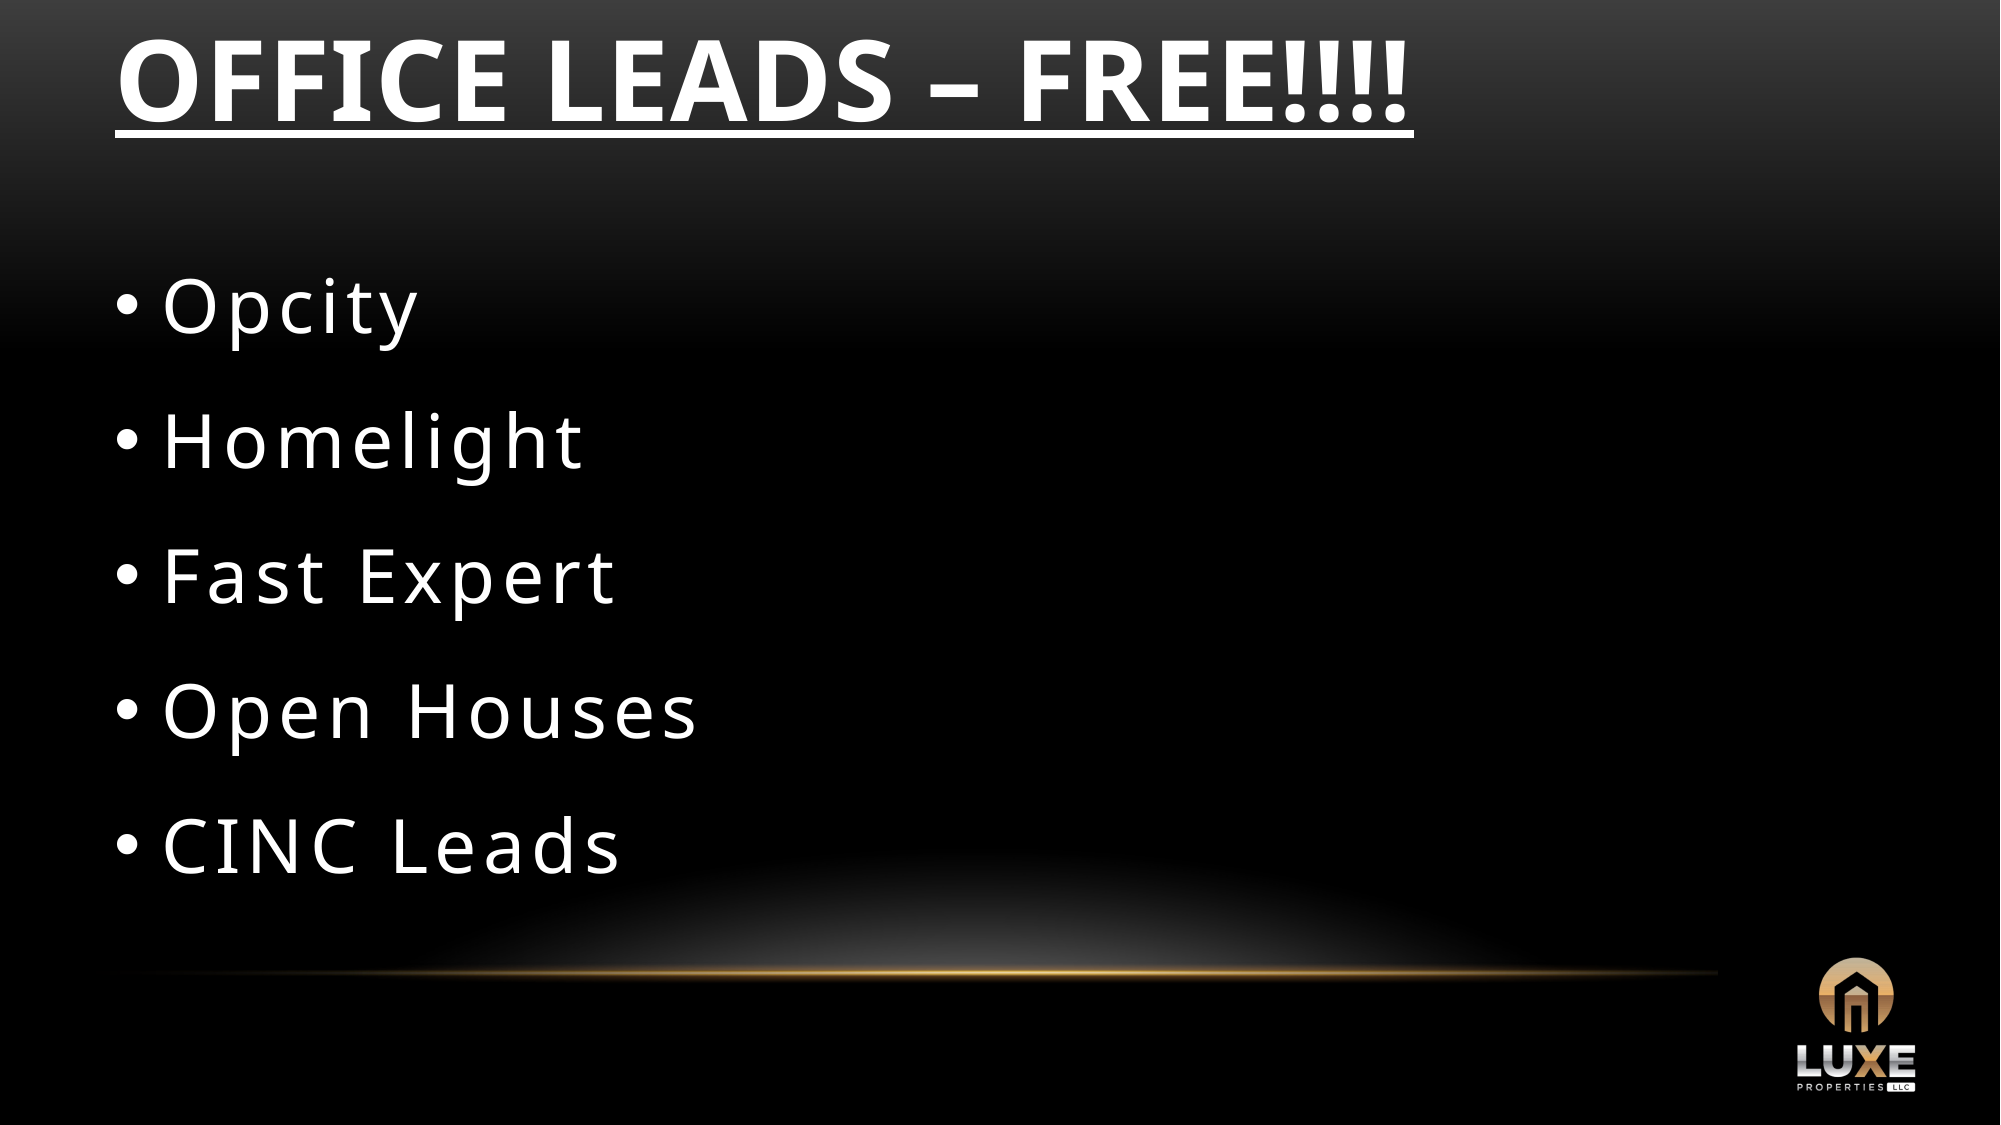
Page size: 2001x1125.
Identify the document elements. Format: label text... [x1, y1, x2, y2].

title Office leads – FREE!!!! [99, 0, 1900, 152]
picture [0, 0, 2000, 1125]
text_box Opcity Homelight Fast Expert Open Houses CINC Leads [99, 206, 1900, 1121]
